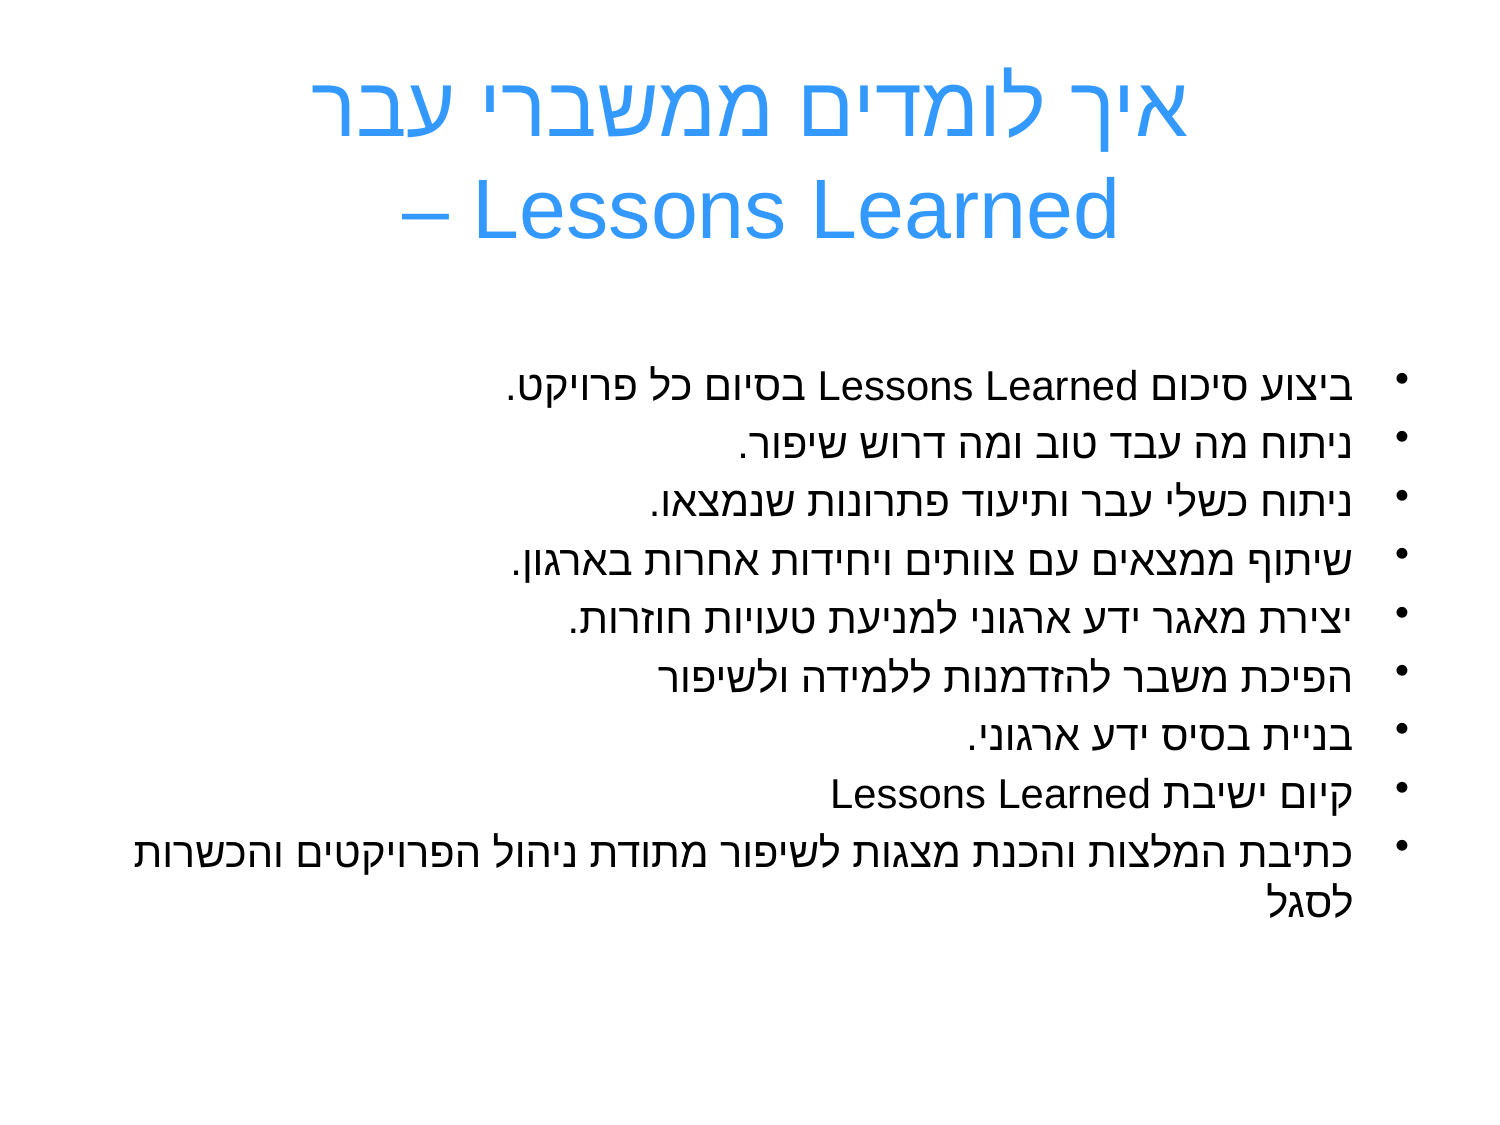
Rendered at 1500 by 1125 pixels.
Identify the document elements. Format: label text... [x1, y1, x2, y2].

title איך לומדים ממשברי עבר – Lessons Learned [74, 44, 1426, 262]
list ביצוע סיכום Lessons Learned בסיום כל פרויקט. ניתוח מה עבד טוב ומה דרוש שיפור. ניתוח כשלי עבר ותיעוד פתרונות שנמצאו. שיתוף ממצאים עם צוותים ויחידות אחרות בארגון. יצירת מאגר ידע ארגוני למניעת טעויות חוזרות. הפיכת משבר להזדמנות ללמידה ולשיפור בניית בסיס ידע ארגוני. קיום ישיבת Lessons Learned כתיבת המלצות והכנת מצגות לשיפור מתודת ניהול הפרויקטים והכשרות לסגל [74, 262, 1426, 1006]
